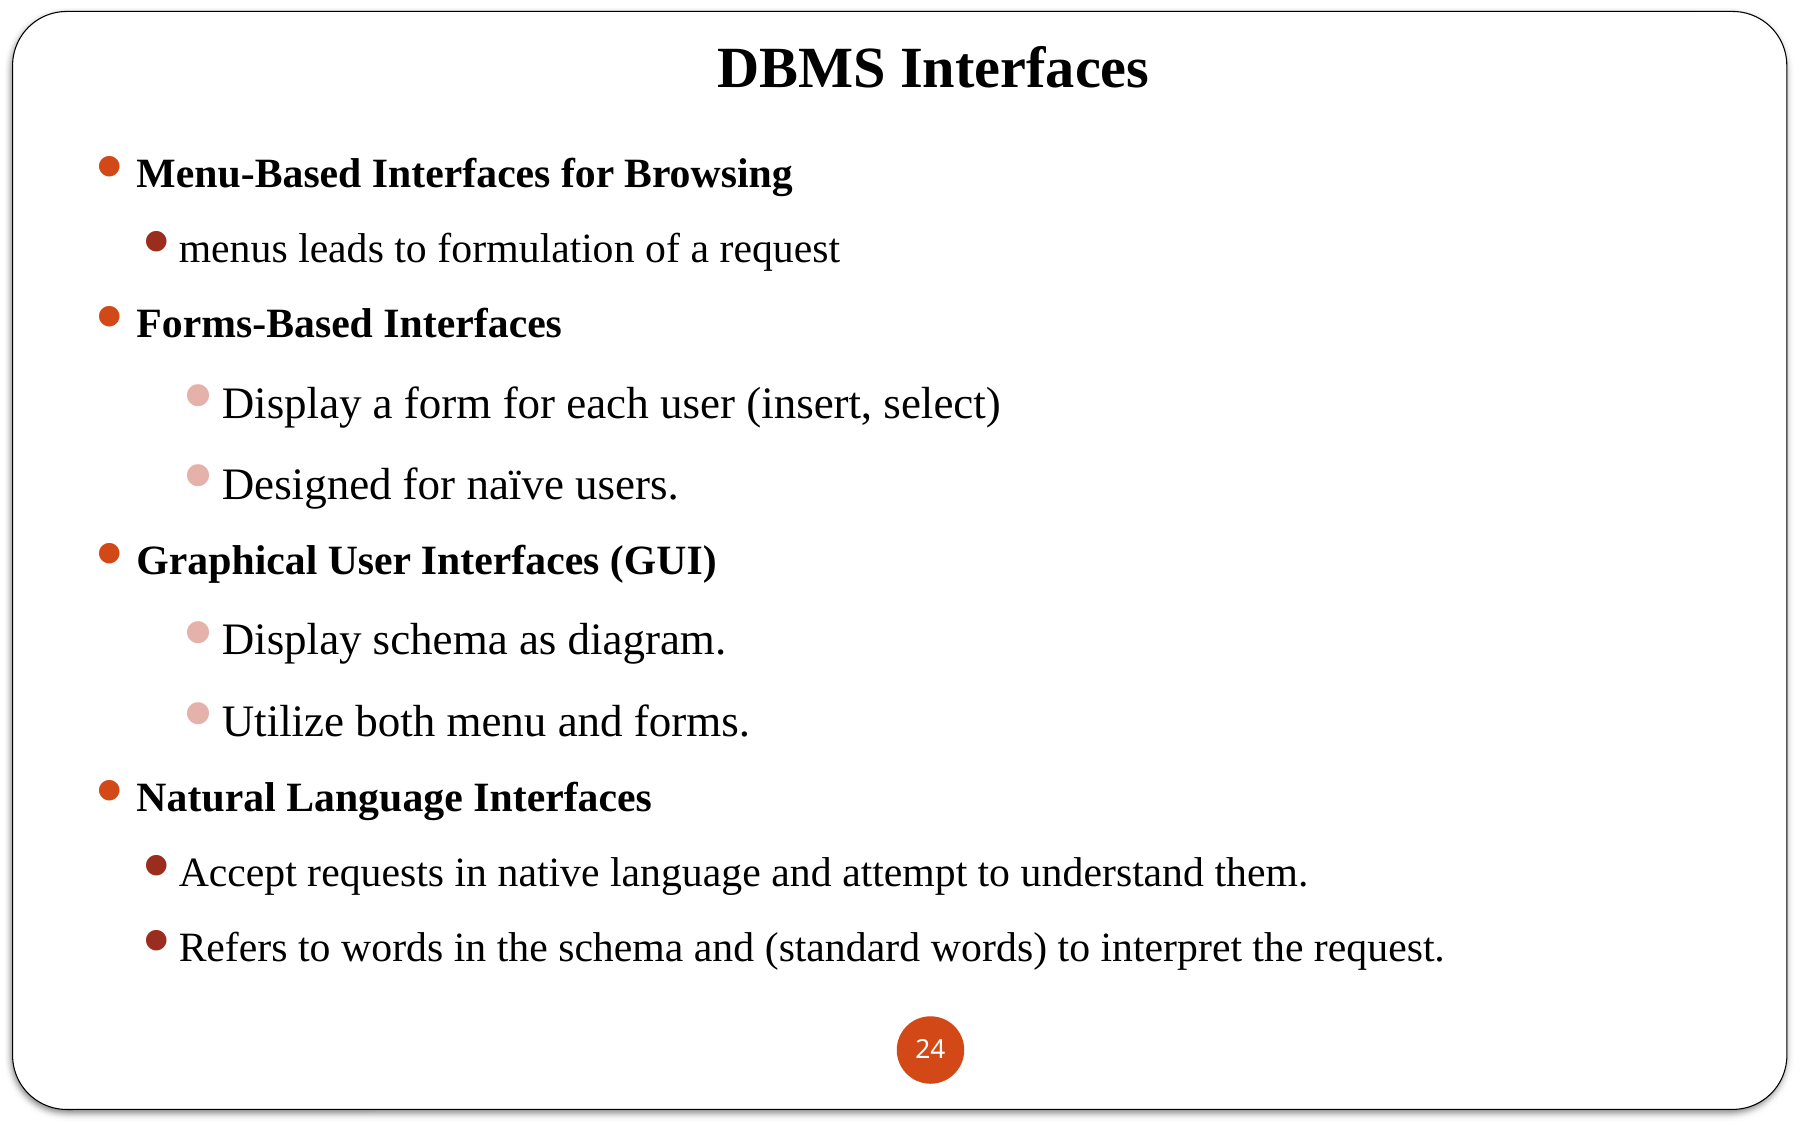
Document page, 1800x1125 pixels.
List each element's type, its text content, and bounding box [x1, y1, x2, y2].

slide_number 24 [896, 1016, 965, 1084]
title DBMS Interfaces [360, 12, 1508, 113]
list Menu-Based Interfaces for Browsing menus leads to formulation of a request Forms-Based Interfaces Display a form for each user (insert, select) Designed for naïve users. Graphical User Interfaces (GUI) Display schema as diagram. Utilize both menu and forms. Natural Language Interfaces Accept requests in native language and attempt to understand them. Refers to words in the schema and (standard words) to interpret the request. [81, 113, 1719, 924]
